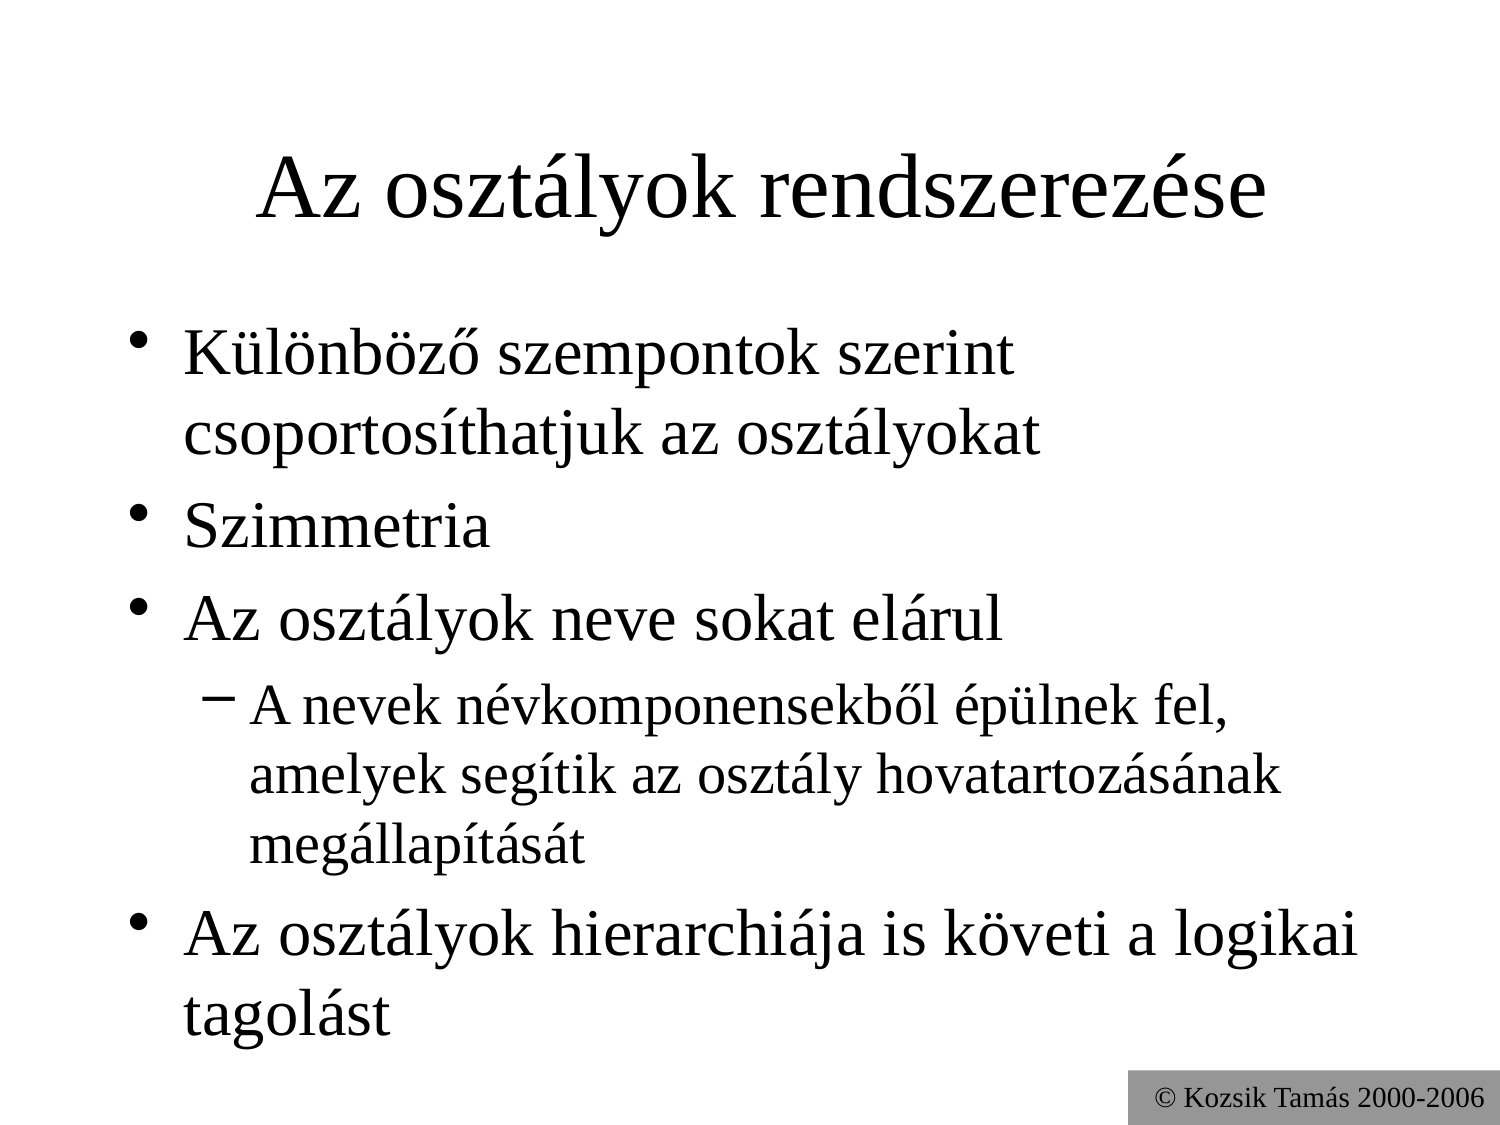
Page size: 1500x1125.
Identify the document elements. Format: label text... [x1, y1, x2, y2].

footer © Kozsik Tamás 2000-2006 [1128, 1070, 1500, 1125]
list Különböző szempontok szerint csoportosíthatjuk az osztályokat Szimmetria Az osztályok neve sokat elárul A nevek névkomponensekből épülnek fel, amelyek segítik az osztály hovatartozásának megállapítását Az osztályok hierarchiája is követi a logikai tagolást [112, 299, 1388, 1075]
title Az osztályok rendszerezése [125, 99, 1400, 263]
